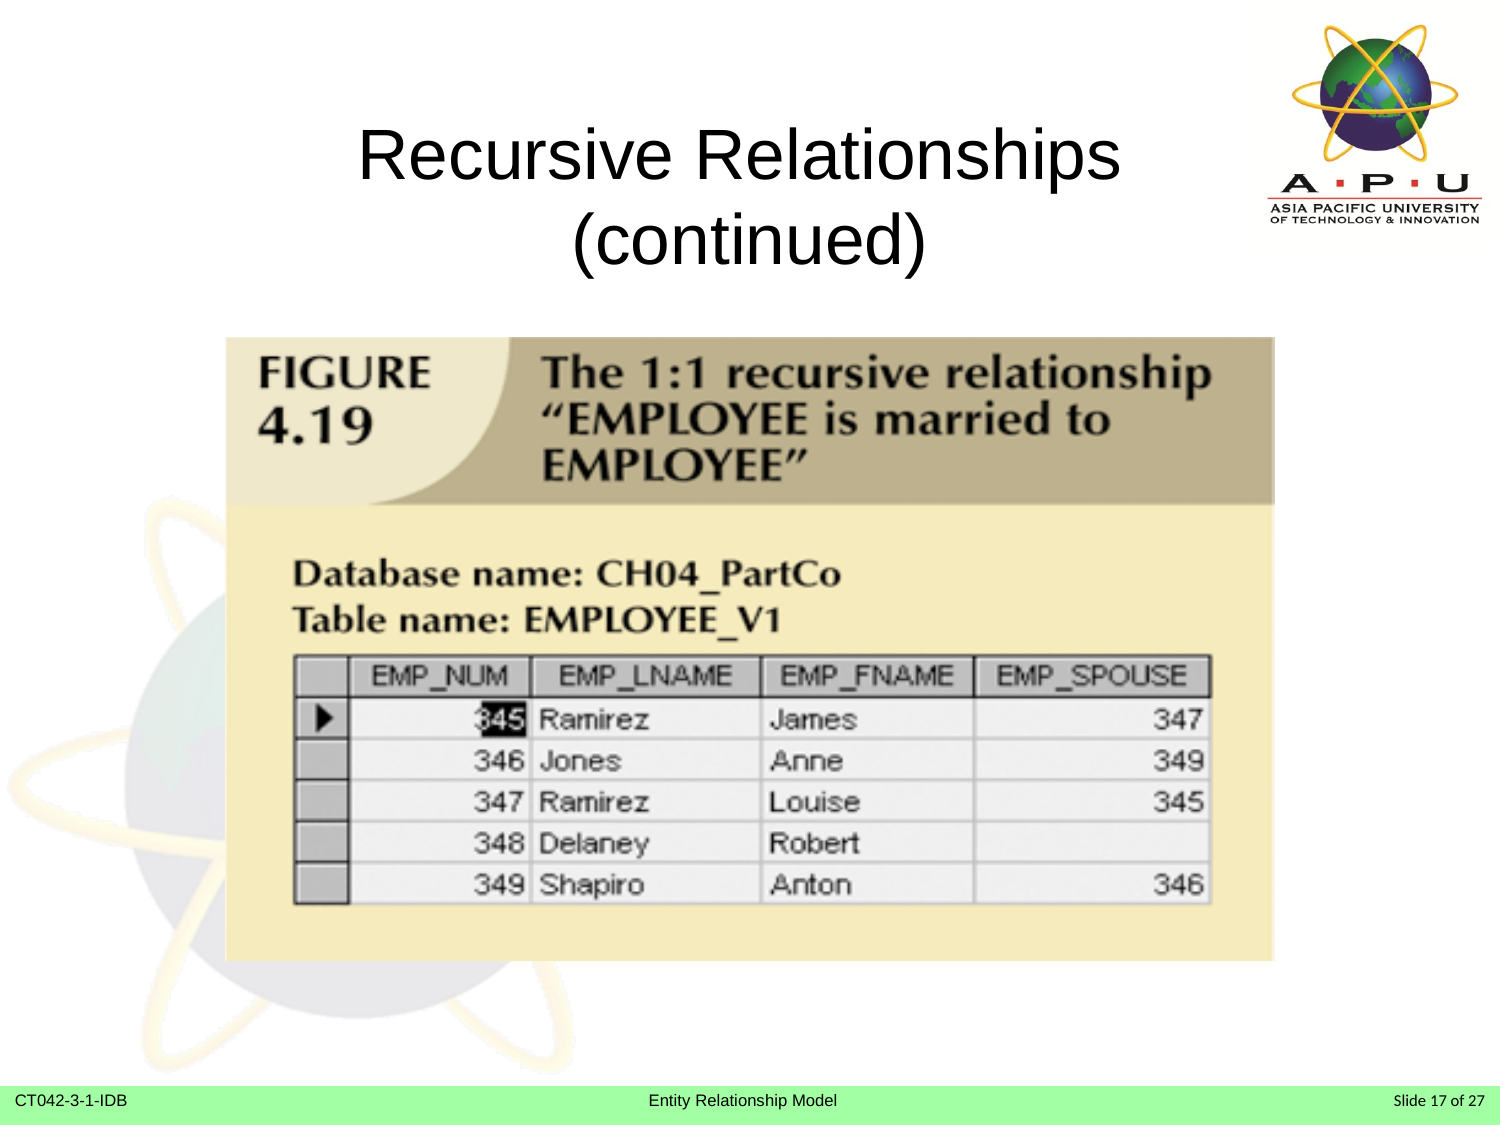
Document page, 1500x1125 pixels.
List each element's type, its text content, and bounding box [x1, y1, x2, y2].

picture [1251, 0, 1500, 249]
title Recursive Relationships (continued) [112, 99, 1388, 288]
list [224, 337, 1276, 962]
